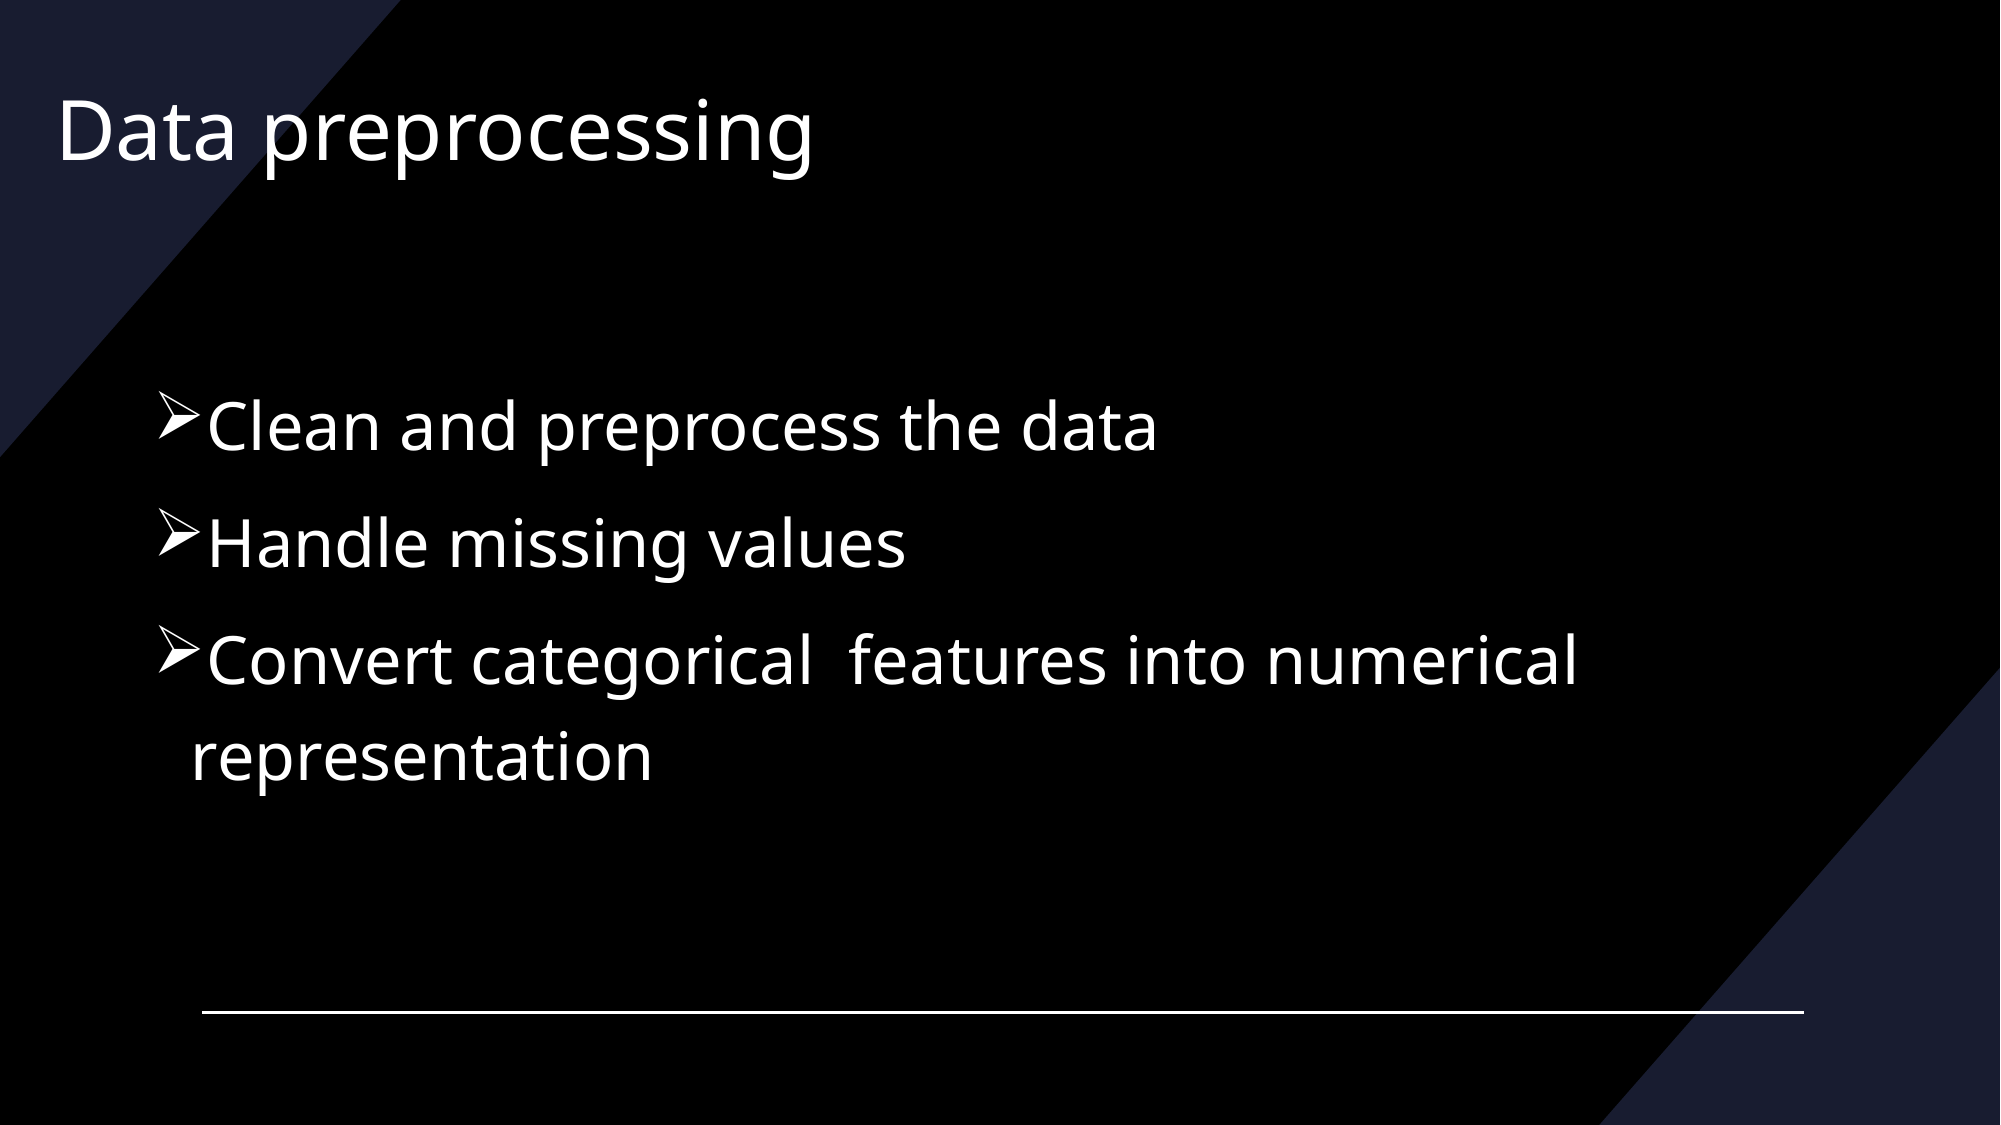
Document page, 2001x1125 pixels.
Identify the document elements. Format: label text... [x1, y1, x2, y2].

title Data preprocessing [40, 15, 1666, 240]
list Clean and preprocess the data Handle missing values Convert categorical features into numerical representation [138, 360, 1764, 834]
